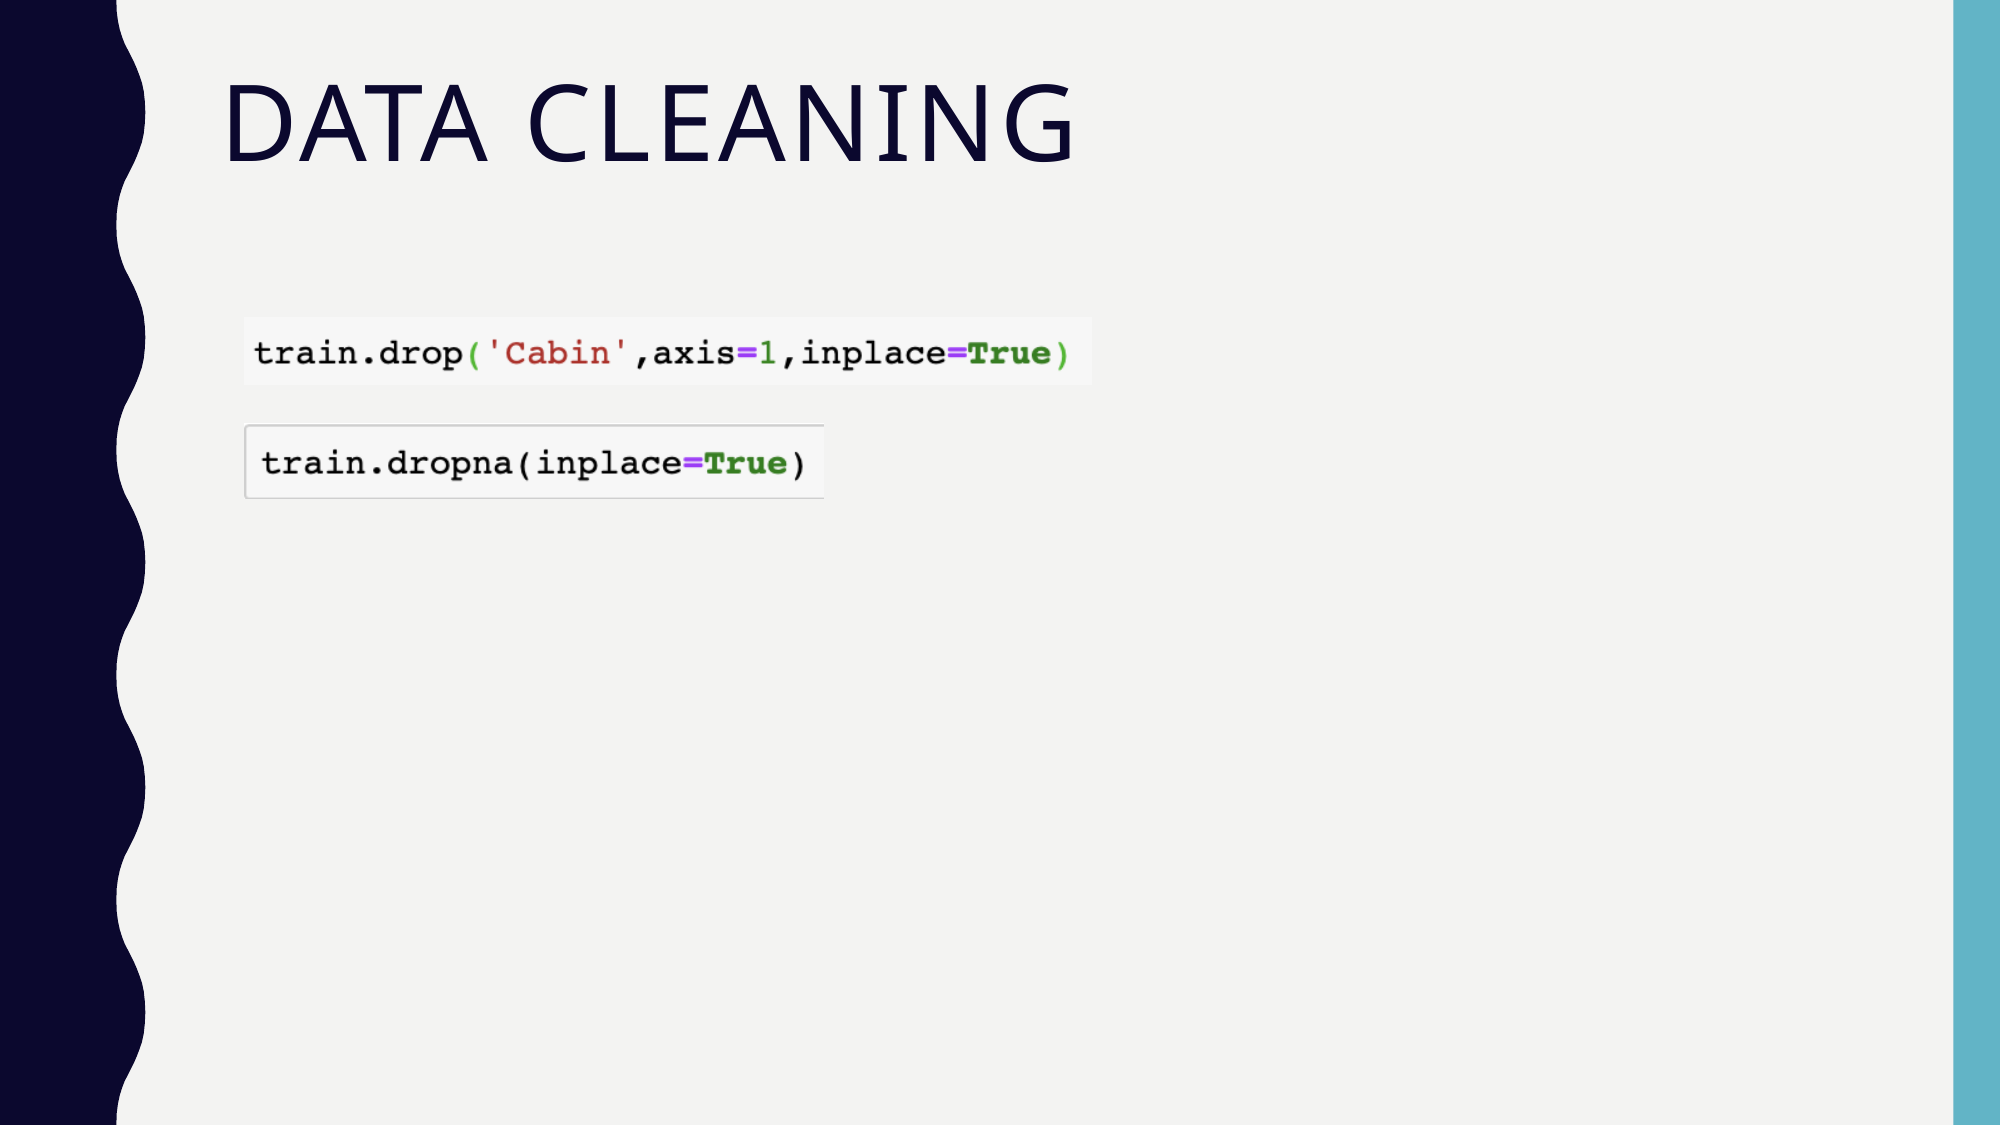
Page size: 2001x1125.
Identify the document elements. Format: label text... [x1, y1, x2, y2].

title Data cleaning [205, 62, 1875, 308]
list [243, 317, 1092, 385]
picture [243, 423, 824, 499]
